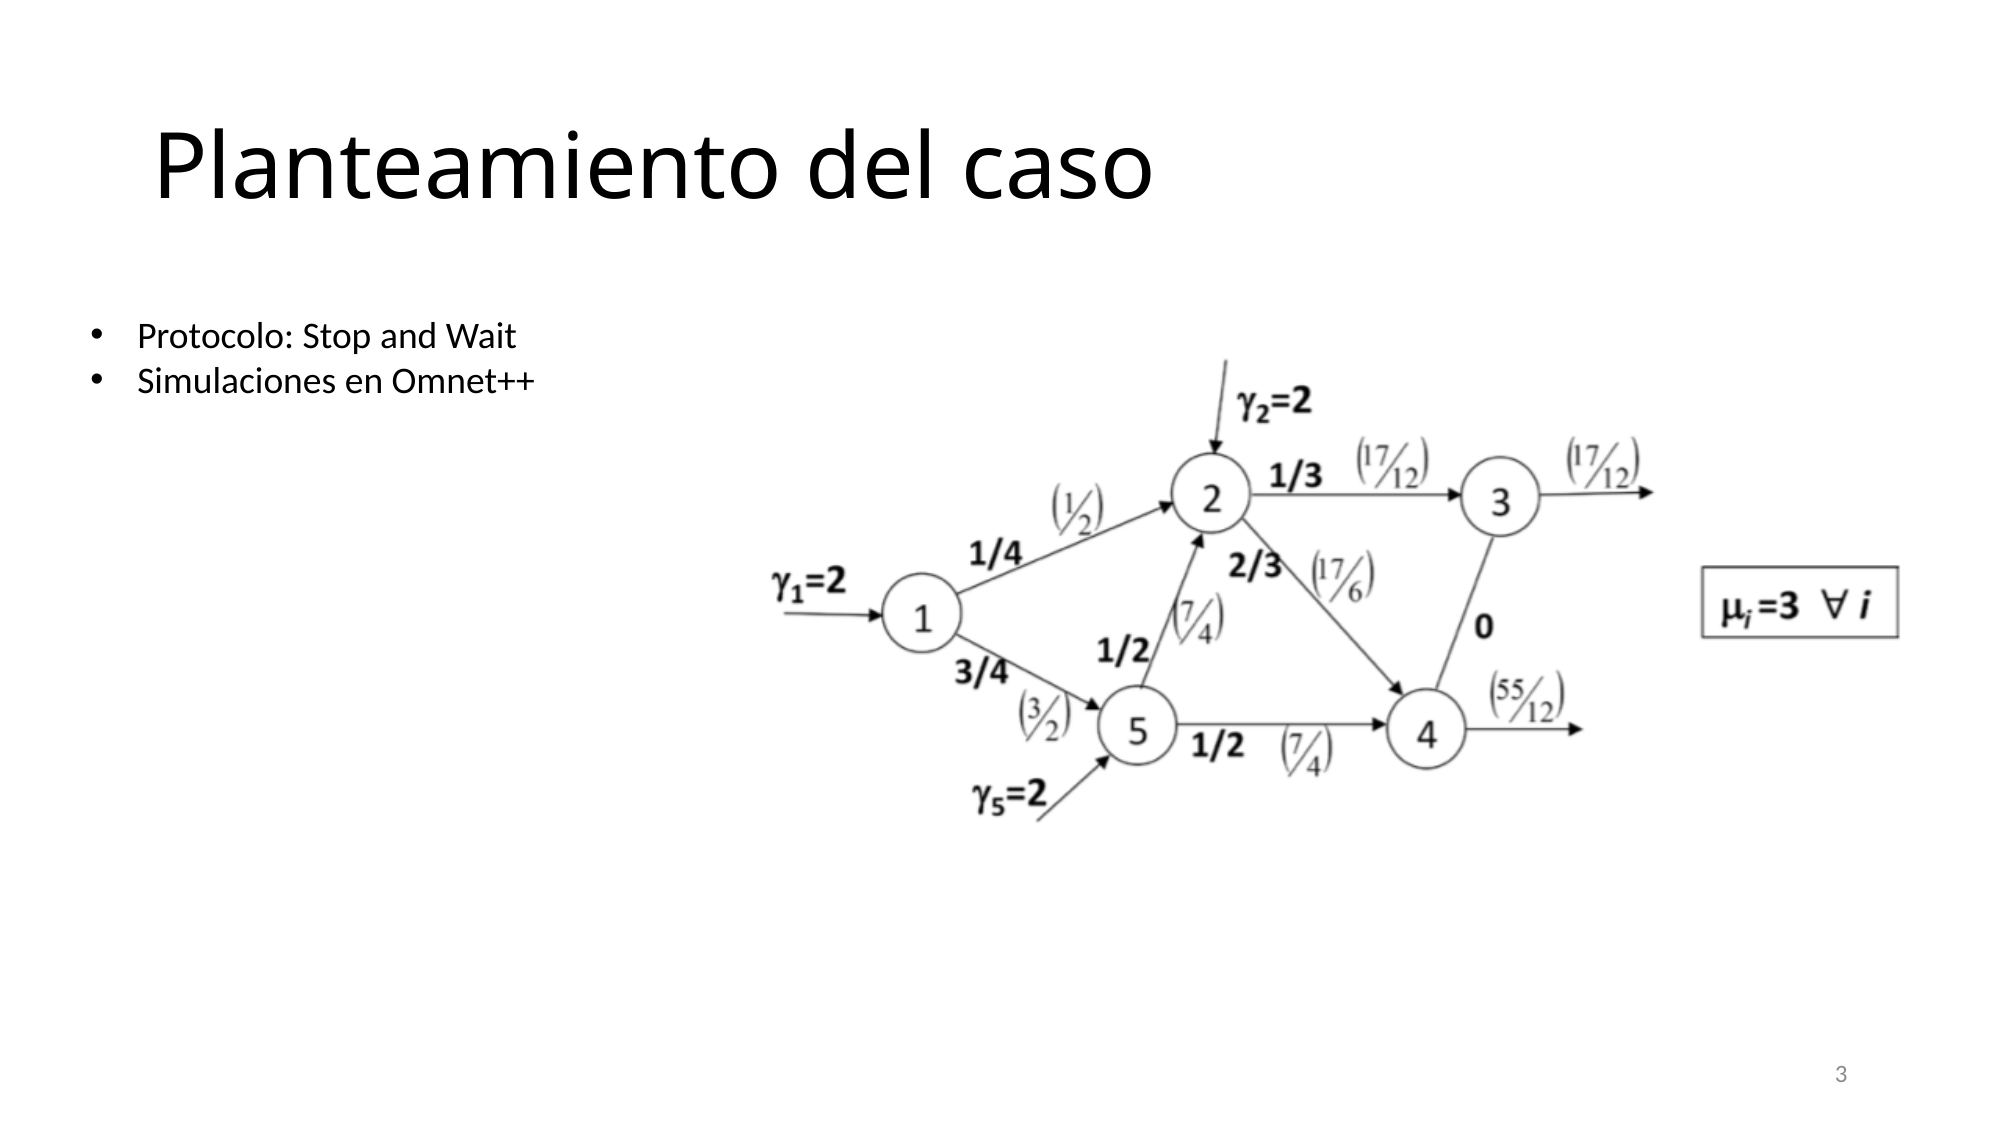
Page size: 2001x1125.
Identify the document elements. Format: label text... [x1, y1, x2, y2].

text_box Protocolo: Stop and Wait Simulaciones en Omnet++ [75, 304, 781, 409]
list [697, 334, 1958, 938]
slide_number 3 [1412, 1042, 1863, 1103]
title Planteamiento del caso [137, 59, 1863, 278]
